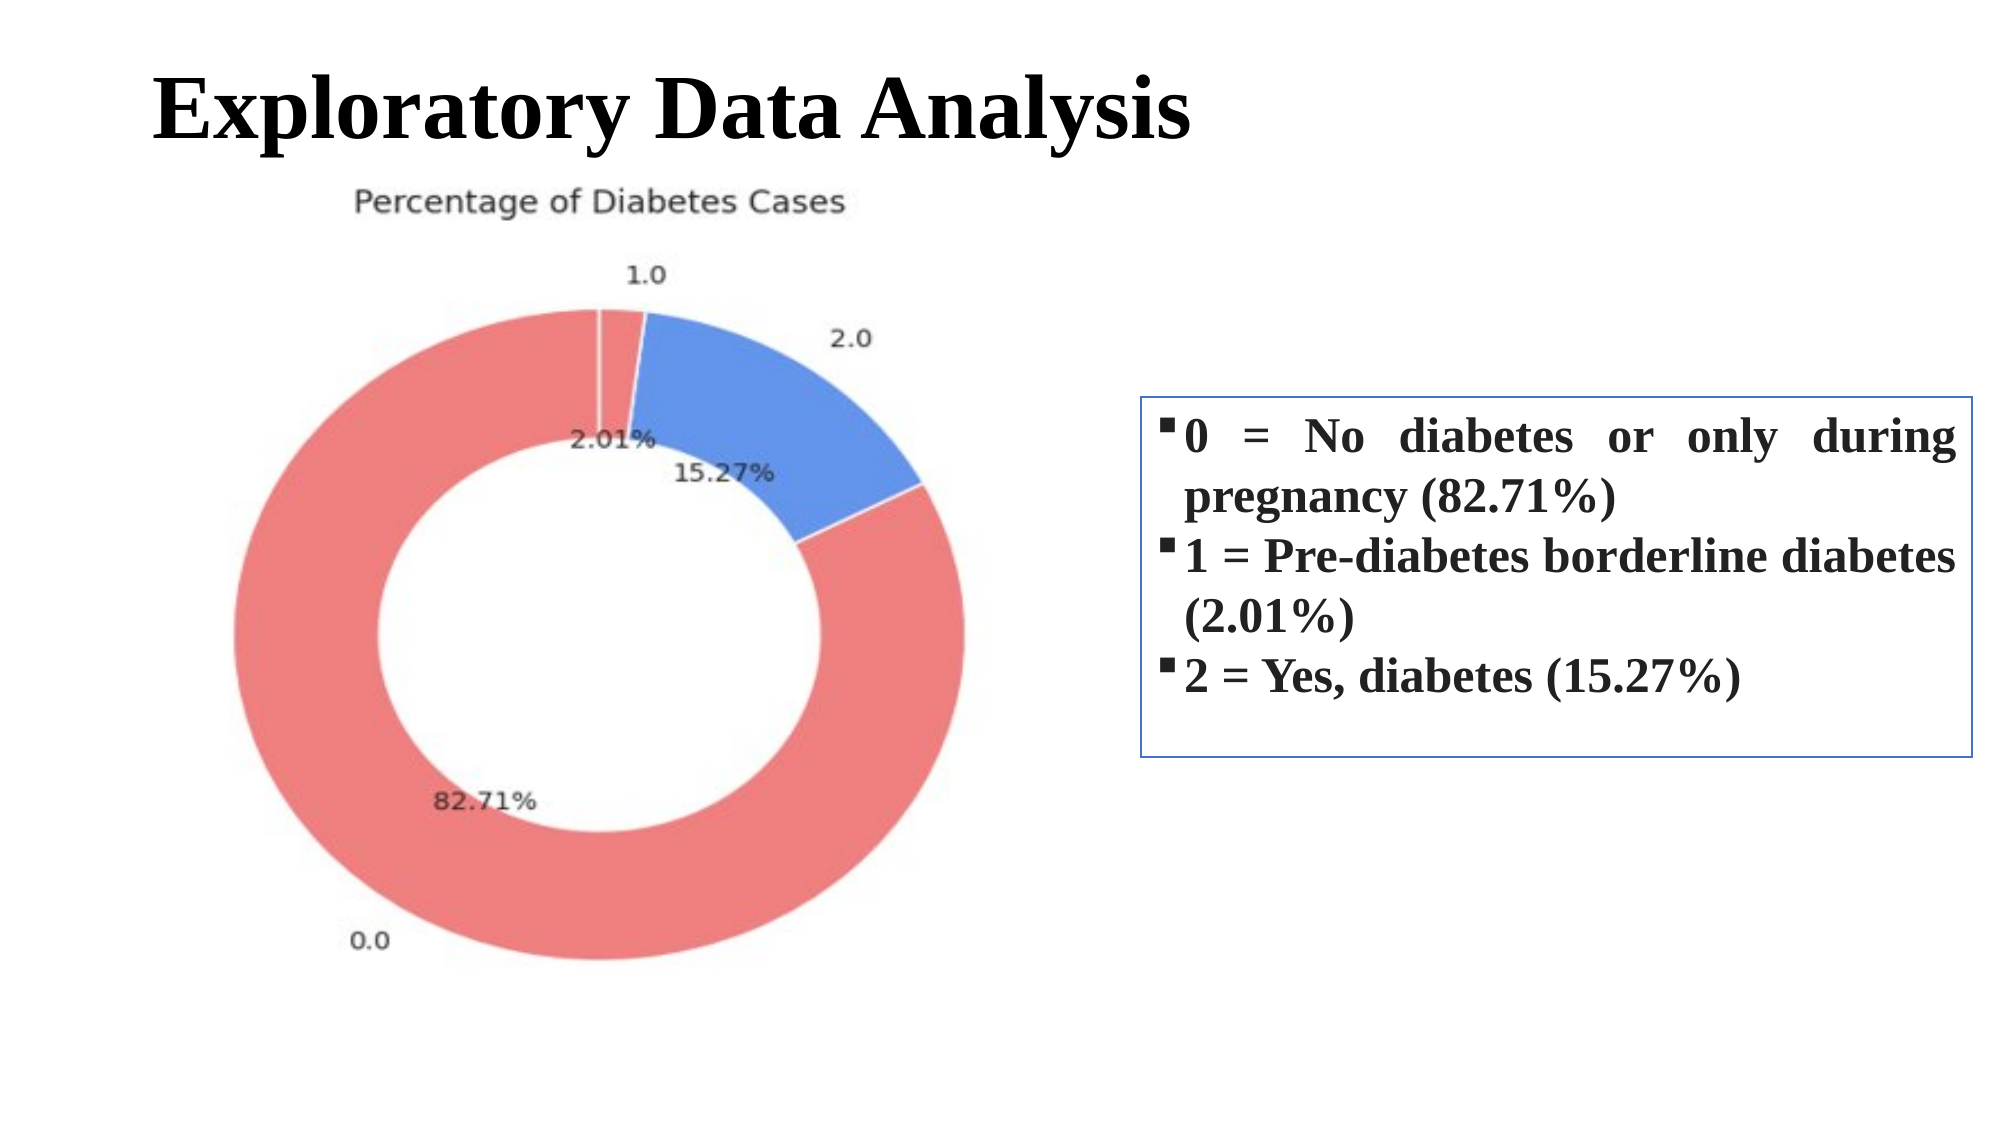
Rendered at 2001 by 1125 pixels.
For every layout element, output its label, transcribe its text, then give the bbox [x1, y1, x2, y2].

picture [122, 171, 1078, 1061]
title Exploratory Data Analysis [137, 0, 1863, 218]
text_box 0 = No diabetes or only during pregnancy (82.71%) 1 = Pre-diabetes borderline diabetes (2.01%) 2 = Yes, diabetes (15.27%) [1140, 396, 1973, 758]
